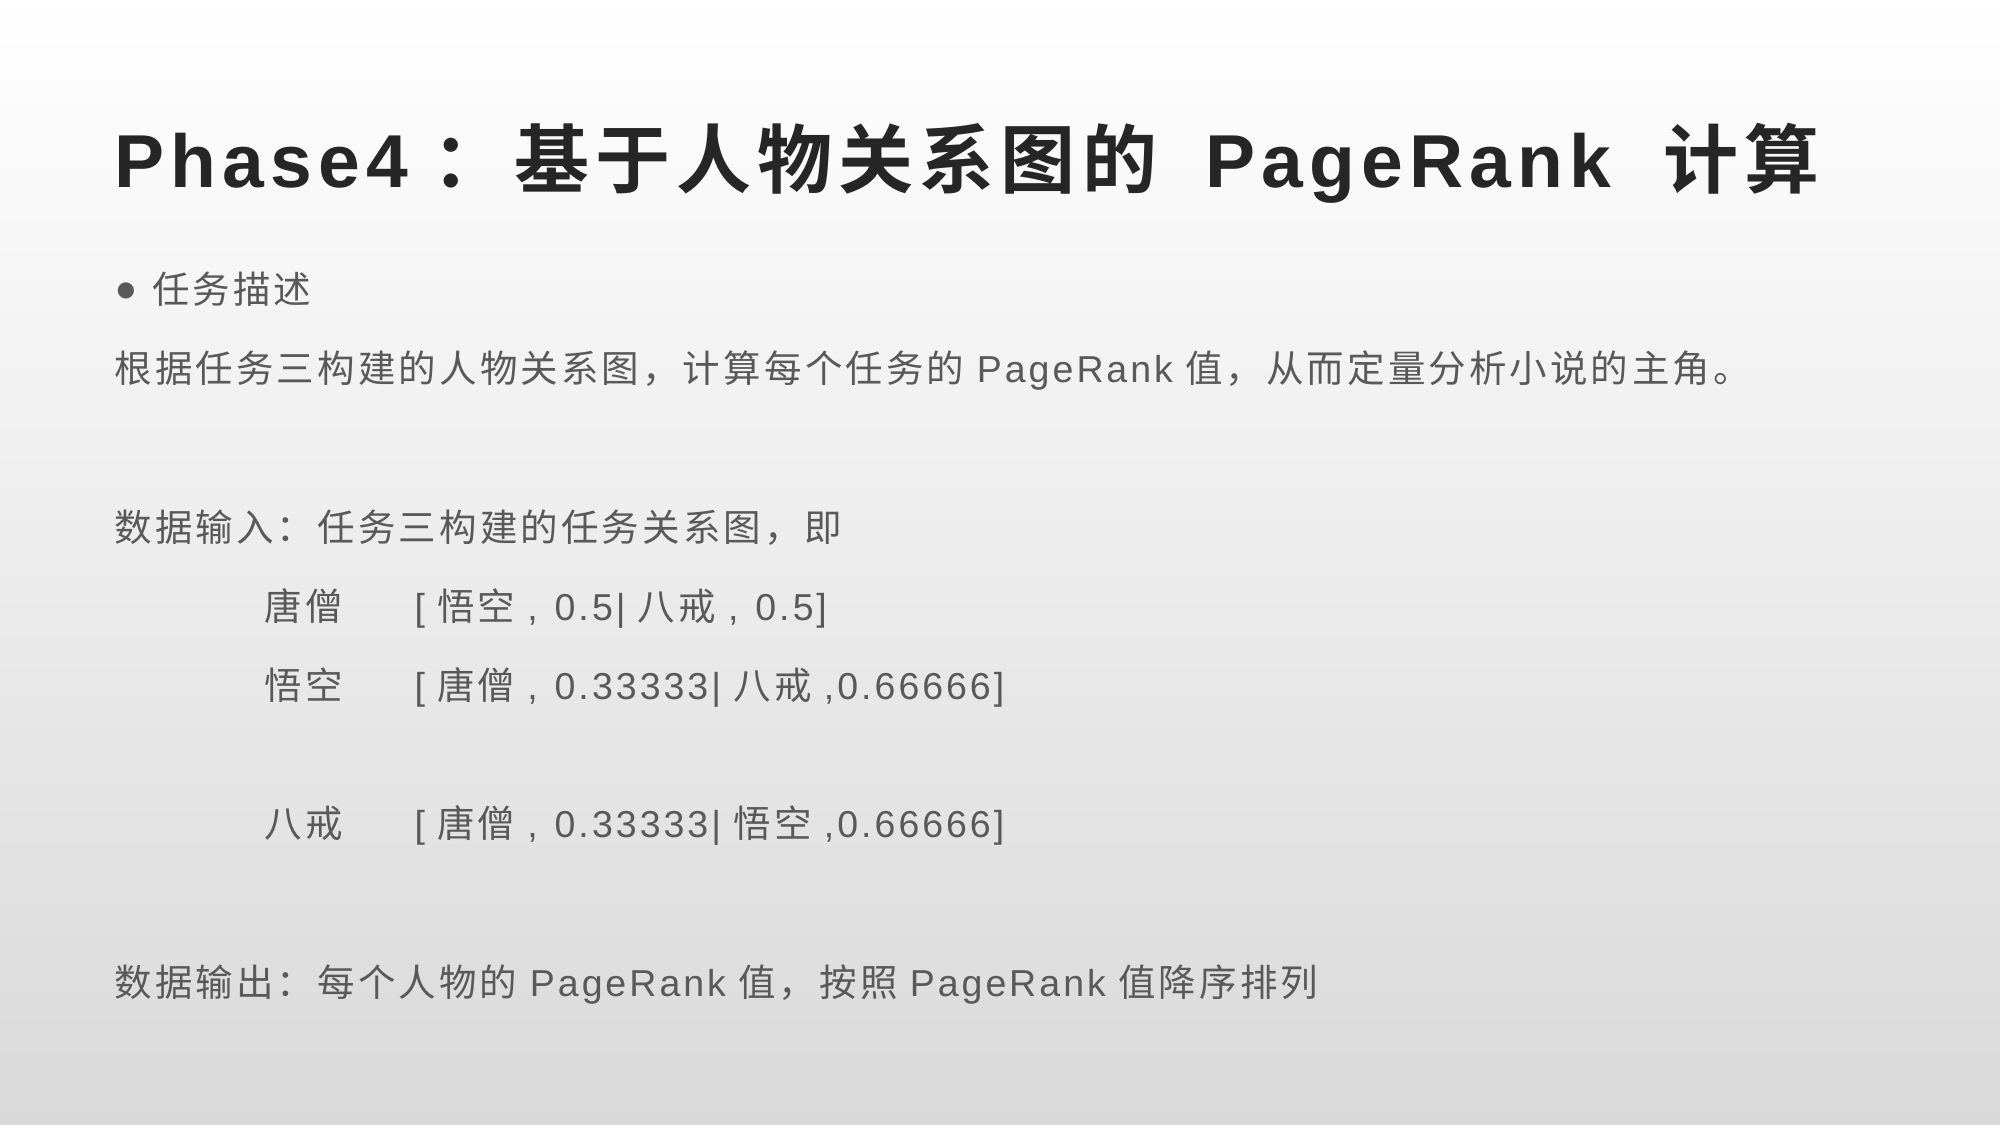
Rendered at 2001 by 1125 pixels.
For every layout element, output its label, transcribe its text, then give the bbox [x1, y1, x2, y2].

list 任务描述 根据任务三构建的人物关系图，计算每个任务的PageRank值，从而定量分析小说的主角。 数据输入：任务三构建的任务关系图，即 唐僧 [悟空, 0.5|八戒, 0.5] 悟空 [唐僧, 0.33333|八戒,0.66666] 八戒 [唐僧, 0.33333|悟空,0.66666] 数据输出：每个人物的PageRank值，按照PageRank值降序排列 [99, 244, 1900, 1026]
title Phase4：基于人物关系图的 PageRank 计算 [99, 99, 1900, 216]
